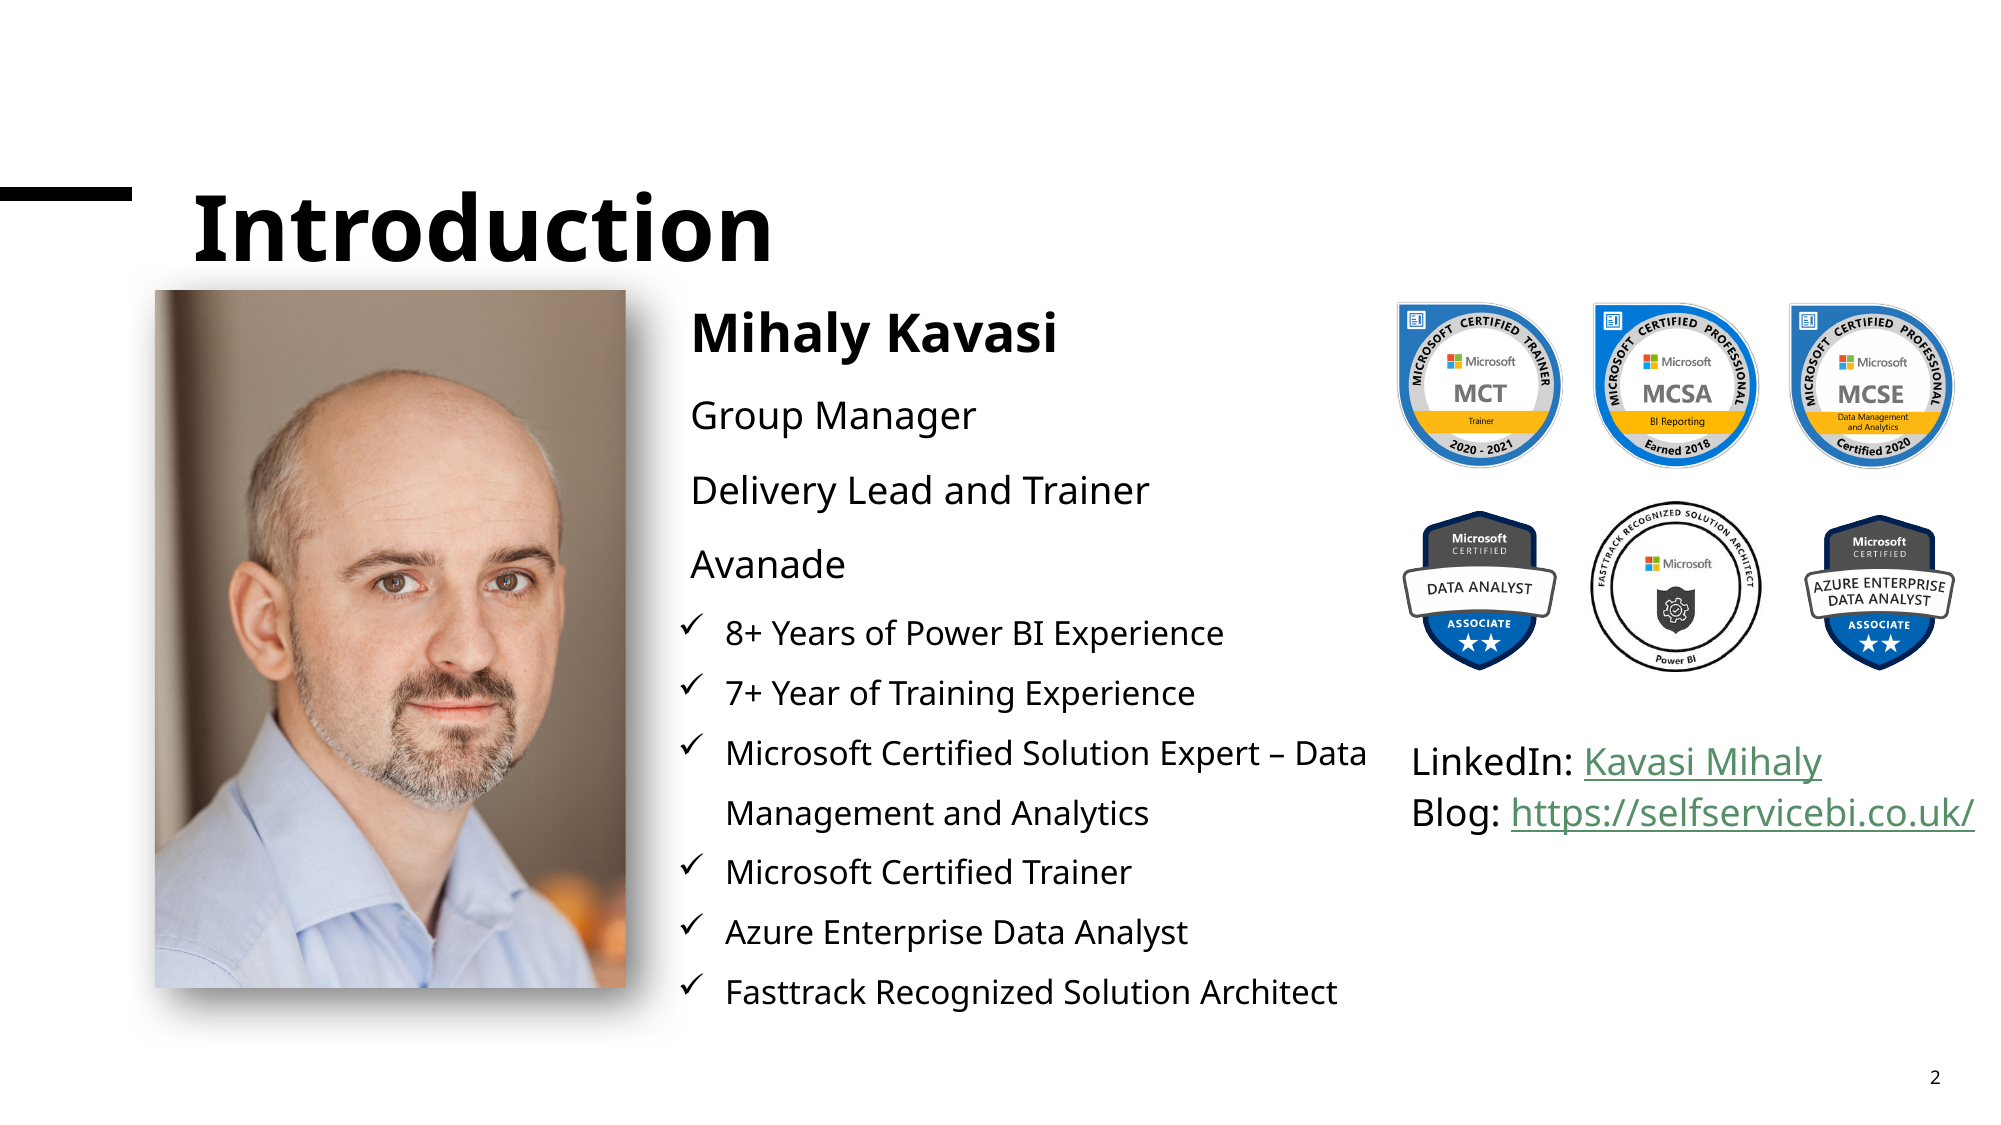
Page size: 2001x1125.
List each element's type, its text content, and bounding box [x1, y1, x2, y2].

picture [1800, 513, 1959, 672]
list Mihaly Kavasi Group Manager Delivery Lead and Trainer Avanade [675, 272, 2000, 596]
picture [1788, 302, 1956, 470]
picture [1592, 301, 1760, 469]
picture [1583, 501, 1778, 672]
picture [1398, 509, 1561, 672]
slide_number 2 [1801, 1048, 1956, 1108]
picture [1396, 301, 1564, 469]
text_box 8+ Years of Power BI Experience 7+ Year of Training Experience Microsoft Certified Solution Expert – Data Management and Analytics Microsoft Certified Trainer Azure Enterprise Data Analyst Fasttrack Recognized Solution Architect [663, 584, 1422, 1019]
text_box LinkedIn: Kavasi Mihaly Blog: https://selfservicebi.co.uk/ [1396, 730, 2000, 842]
picture [154, 290, 626, 988]
title Introduction [178, 178, 1807, 392]
